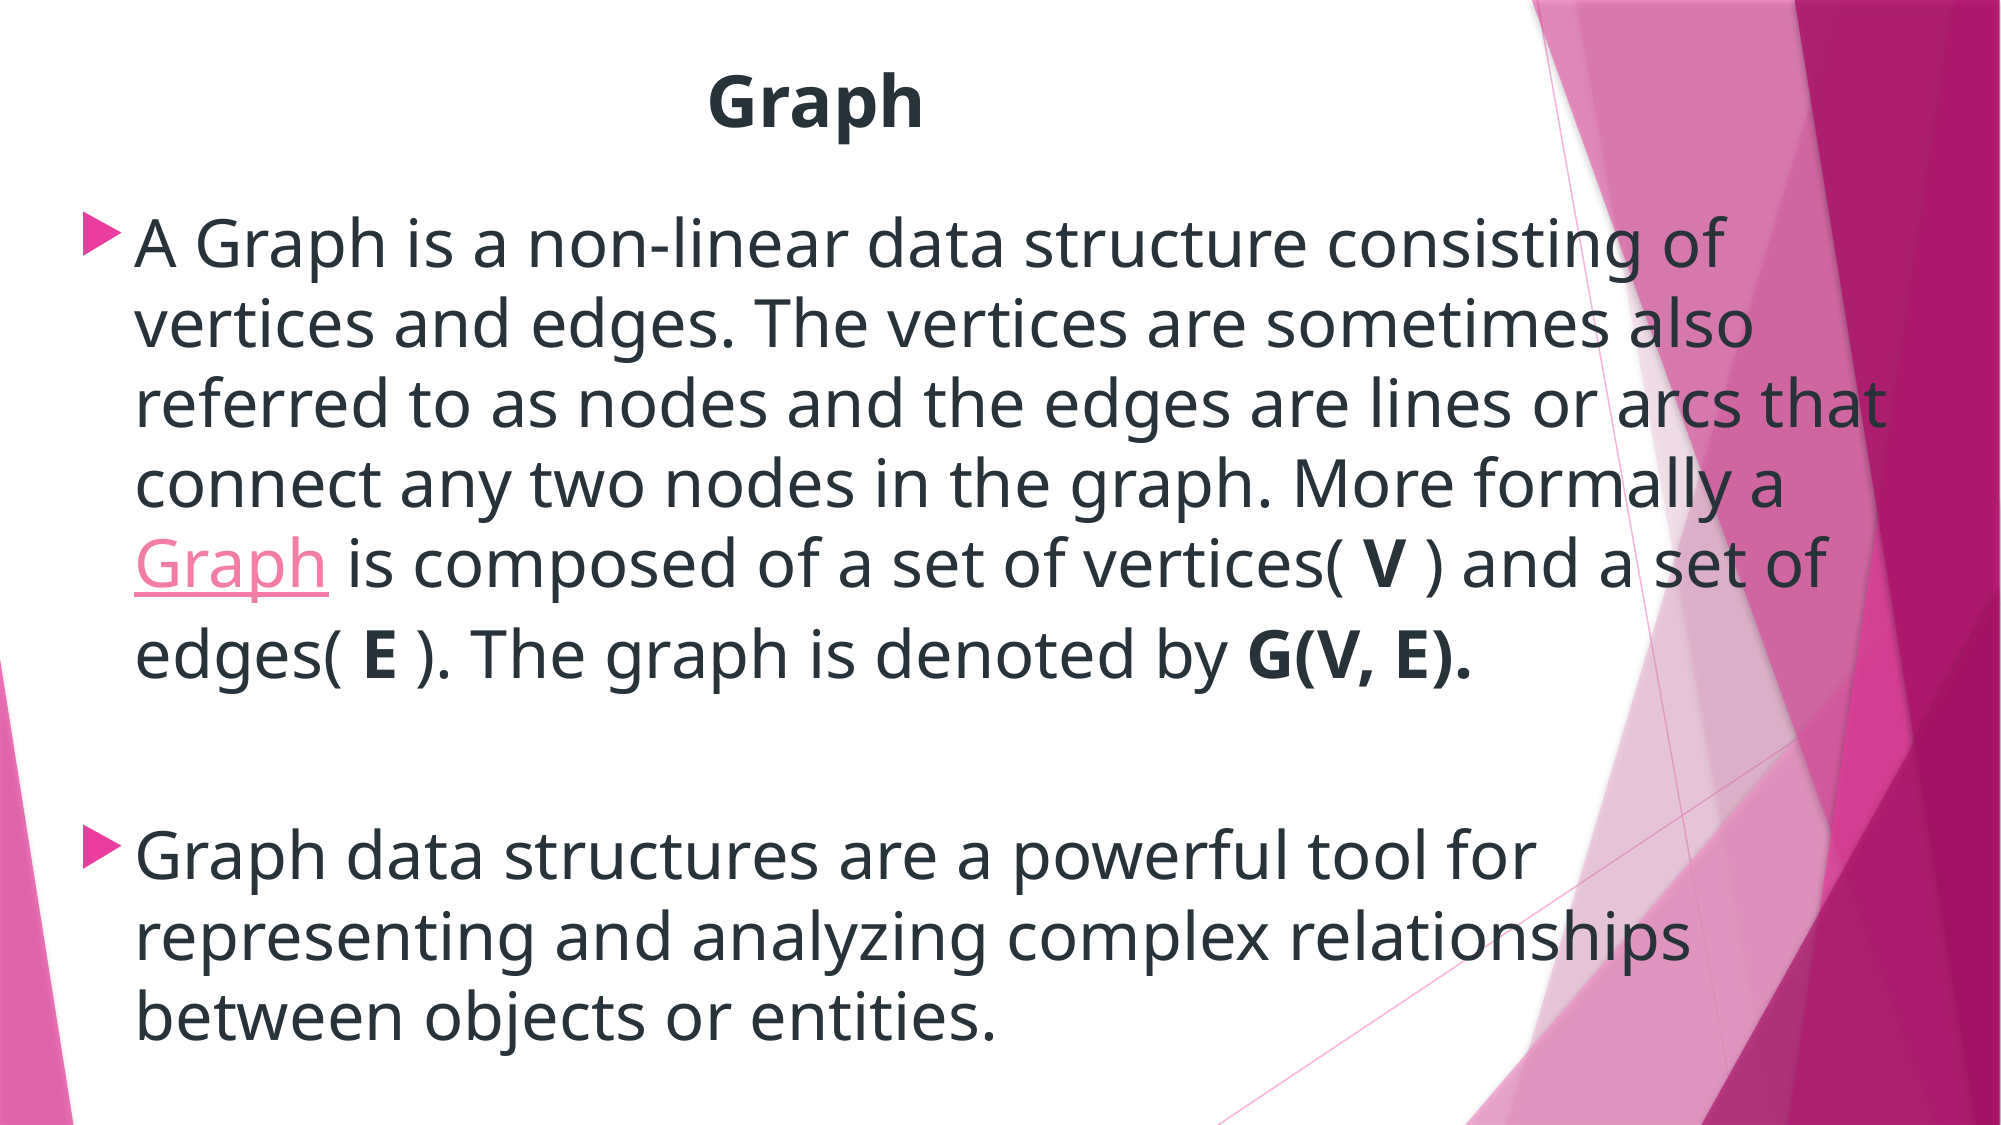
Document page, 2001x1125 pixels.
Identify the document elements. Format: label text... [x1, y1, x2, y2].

list A Graph is a non-linear data structure consisting of vertices and edges. The vertices are sometimes also referred to as nodes and the edges are lines or arcs that connect any two nodes in the graph. More formally a Graph is composed of a set of vertices( V ) and a set of edges( E ). The graph is denoted by G(V, E). Graph data structures are a powerful tool for representing and analyzing complex relationships between objects or entities. [63, 193, 1942, 1100]
title Graph [111, 47, 1522, 150]
